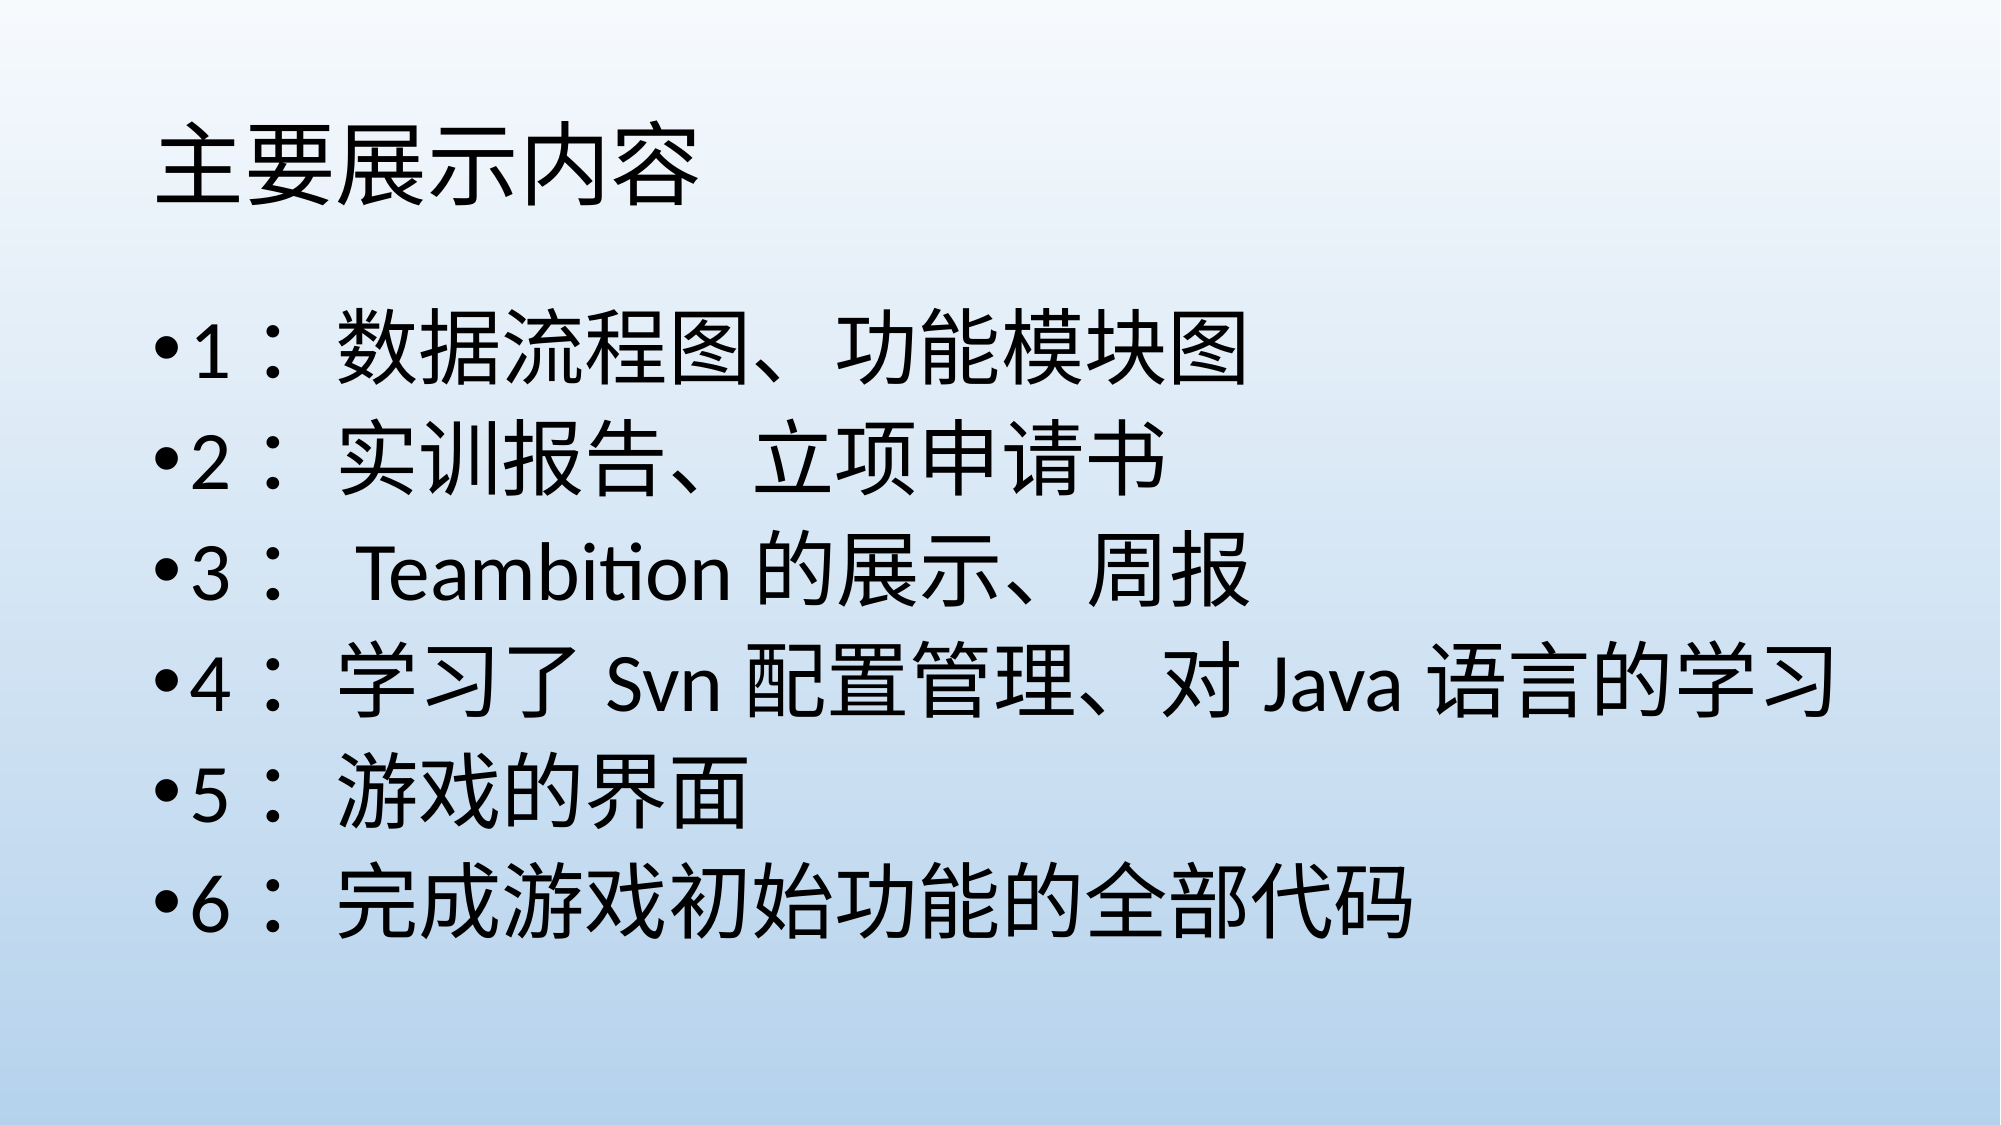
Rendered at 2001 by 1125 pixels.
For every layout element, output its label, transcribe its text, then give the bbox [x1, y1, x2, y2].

list 1：数据流程图、功能模块图 2：实训报告、立项申请书 3：Teambition的展示、周报 4：学习了Svn配置管理、对Java语言的学习 5：游戏的界面 6：完成游戏初始功能的全部代码 [137, 299, 1863, 1014]
title 主要展示内容 [137, 59, 1863, 278]
